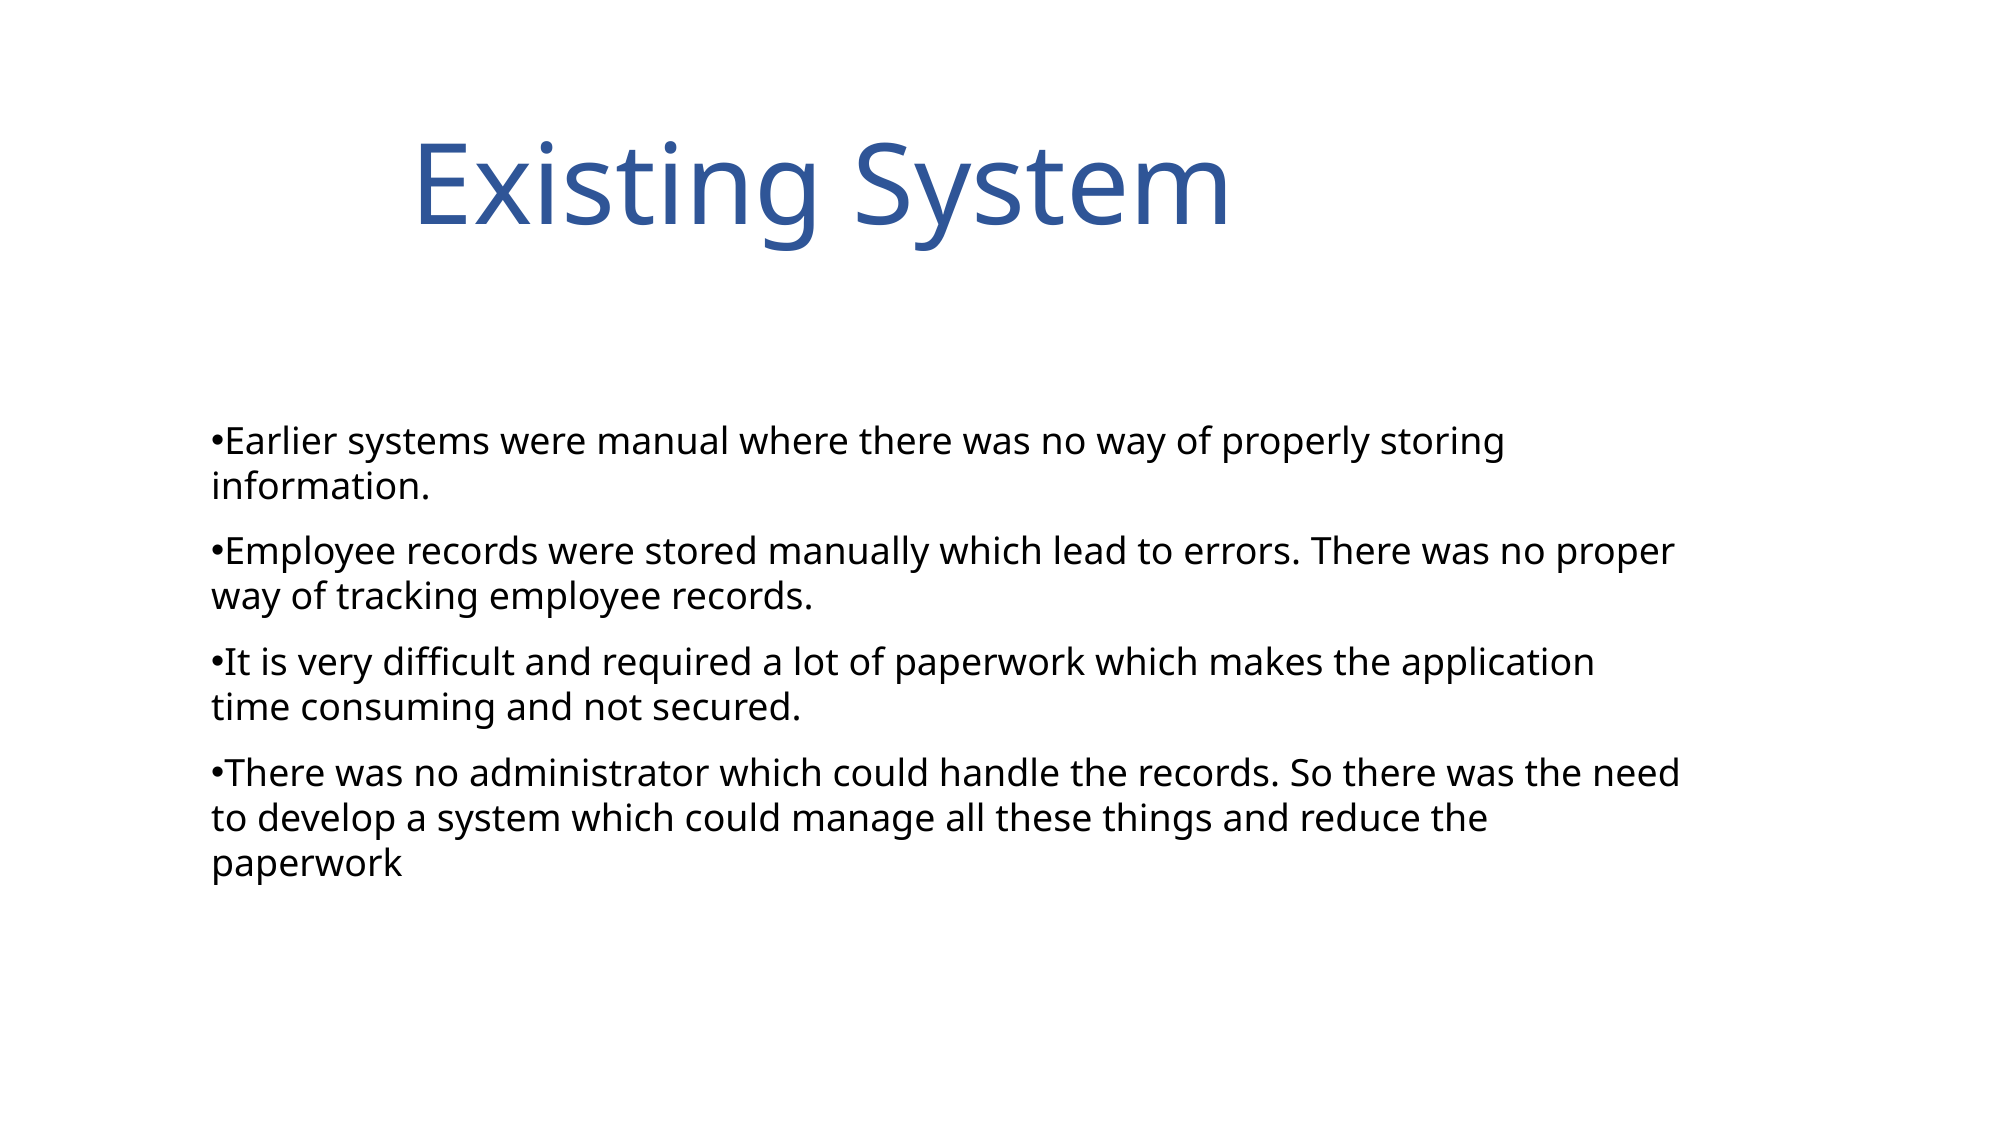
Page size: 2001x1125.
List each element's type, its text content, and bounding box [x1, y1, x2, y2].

text_box Existing System [396, 104, 1500, 390]
text_box Earlier systems were manual where there was no way of properly storing information. Employee records were stored manually which lead to errors. There was no proper way of tracking employee records. It is very difficult and required a lot of paperwork which makes the application time consuming and not secured. There was no administrator which could handle the records. So there was the need to develop a system which could manage all these things and reduce the paperwork [196, 409, 1701, 892]
